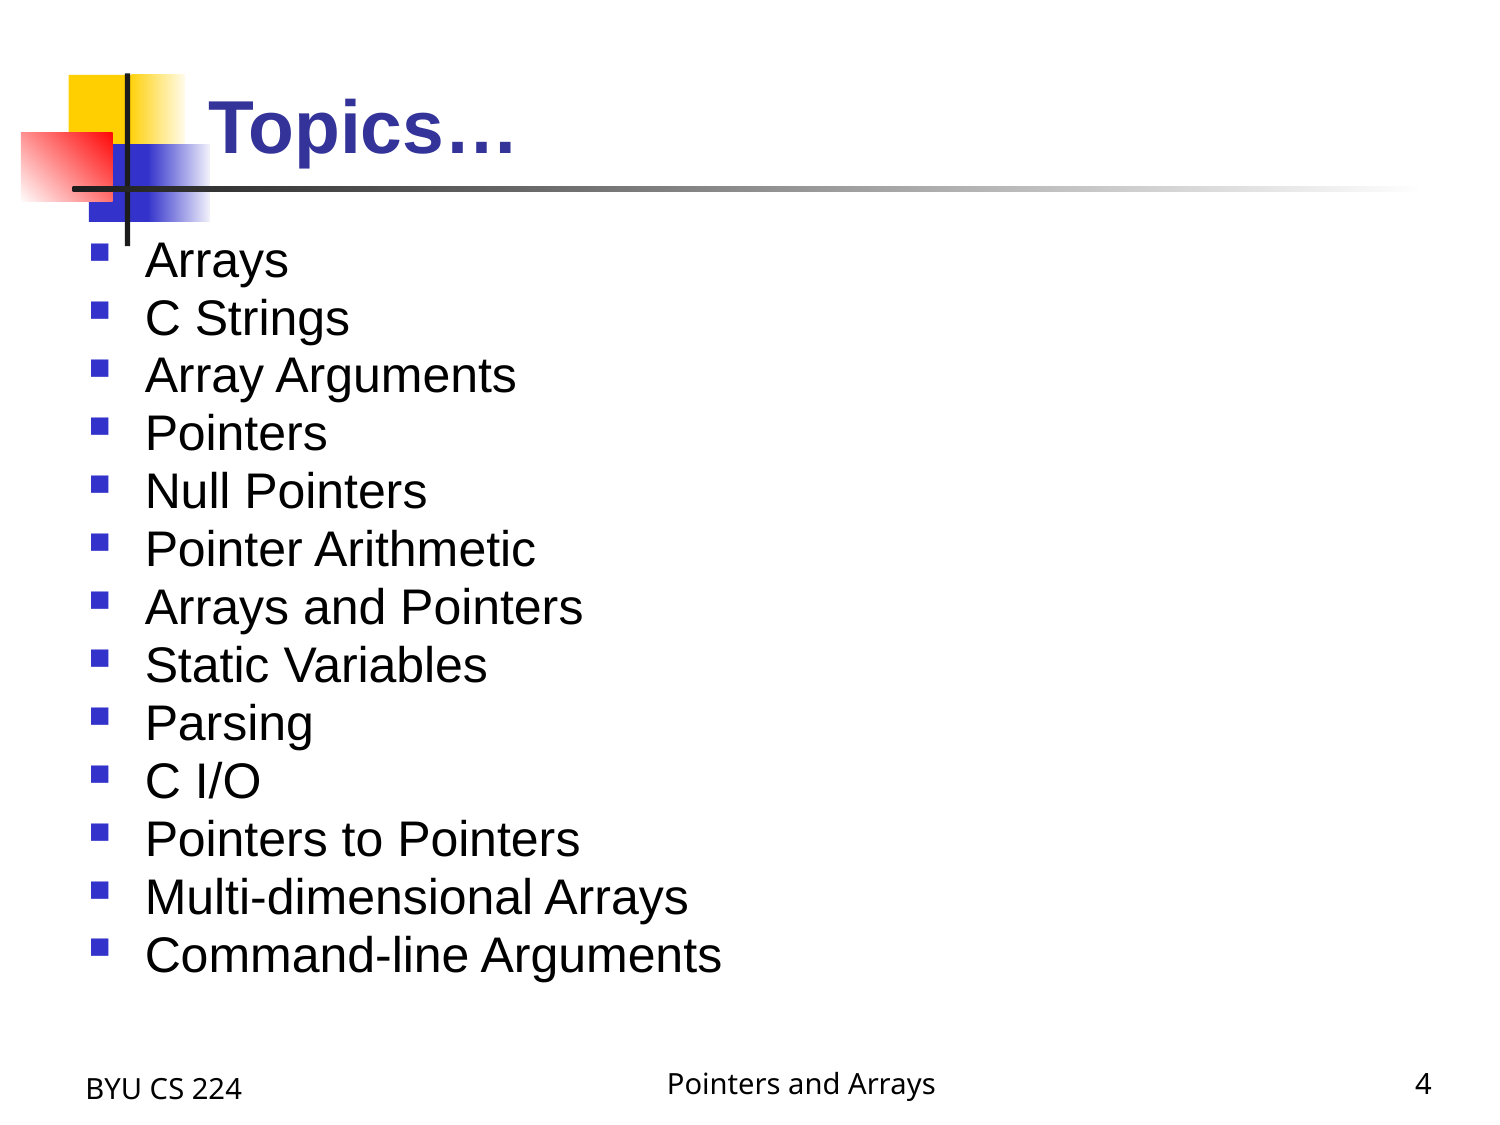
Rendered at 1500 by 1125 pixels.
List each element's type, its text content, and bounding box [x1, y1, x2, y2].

list Arrays C Strings Array Arguments Pointers Null Pointers Pointer Arithmetic Arrays and Pointers Static Variables Parsing C I/O Pointers to Pointers Multi-dimensional Arrays Command-line Arguments [73, 231, 1486, 1032]
footer Pointers and Arrays [416, 1037, 1134, 1113]
slide_number 4 [1134, 1037, 1447, 1113]
title Topics… [193, 34, 1472, 177]
slide_number BYU CS 224 [70, 1037, 383, 1113]
